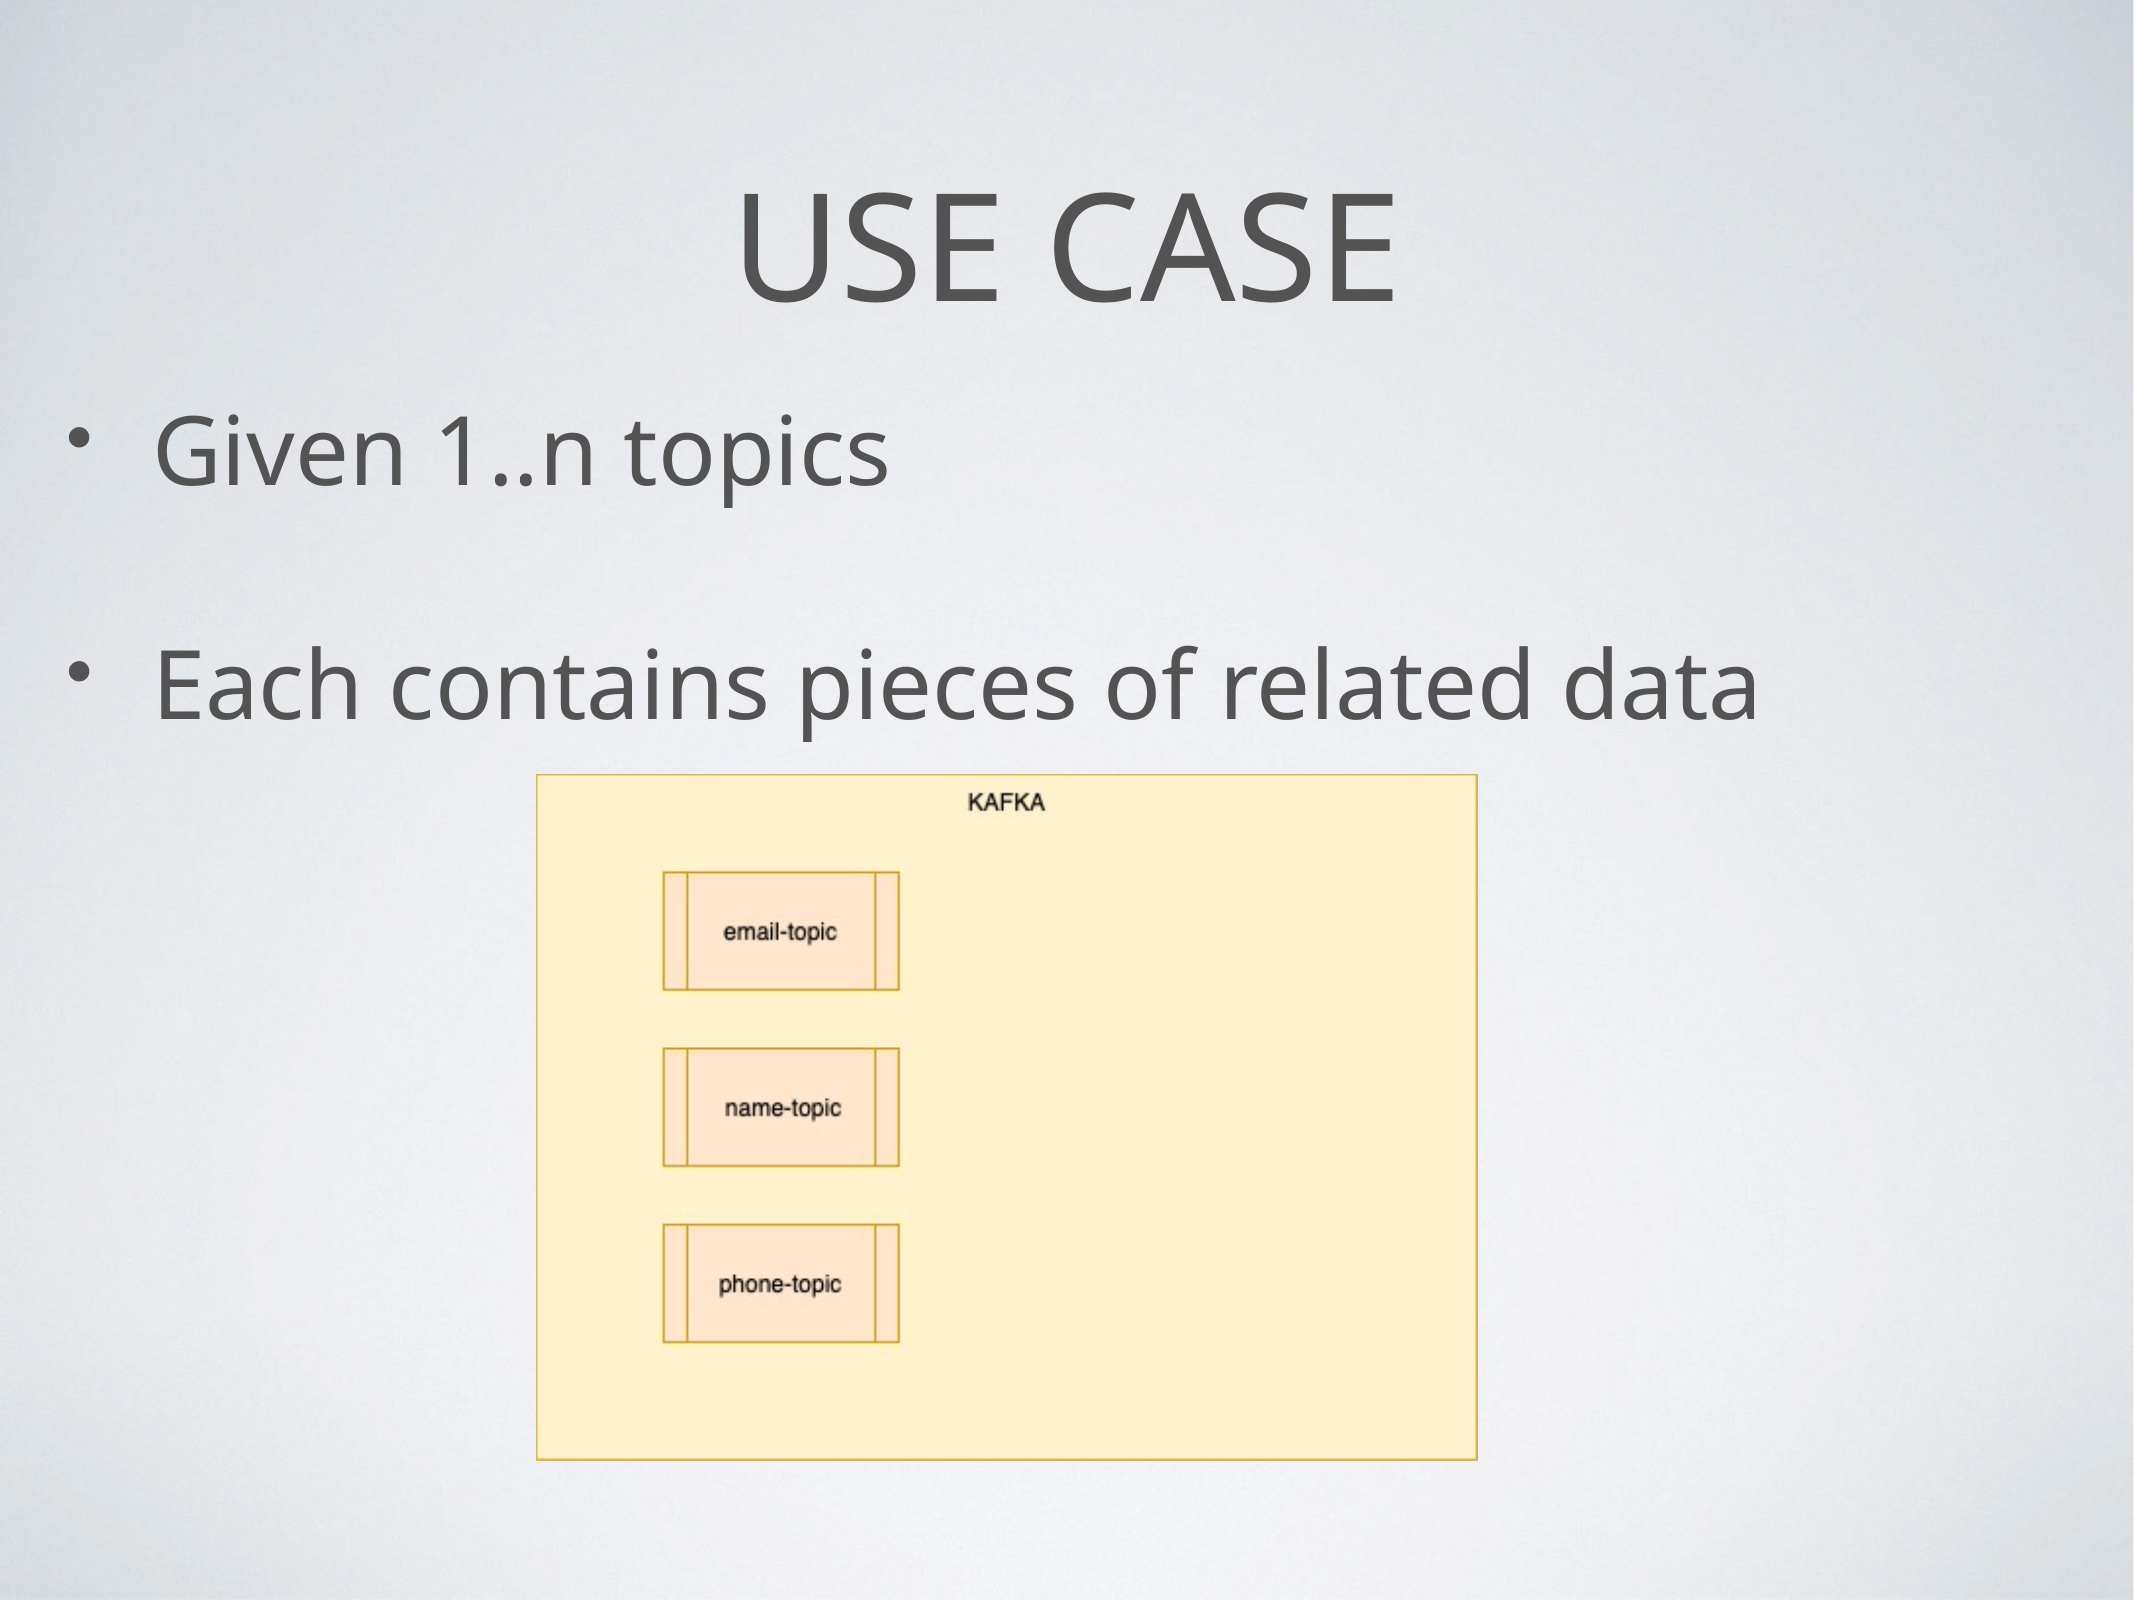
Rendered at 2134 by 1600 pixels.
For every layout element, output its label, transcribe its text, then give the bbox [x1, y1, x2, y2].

list Given 1..n topics Each contains pieces of related data [57, 357, 2076, 1393]
title Use Case [57, 41, 2076, 357]
picture [0, 0, 2134, 1600]
